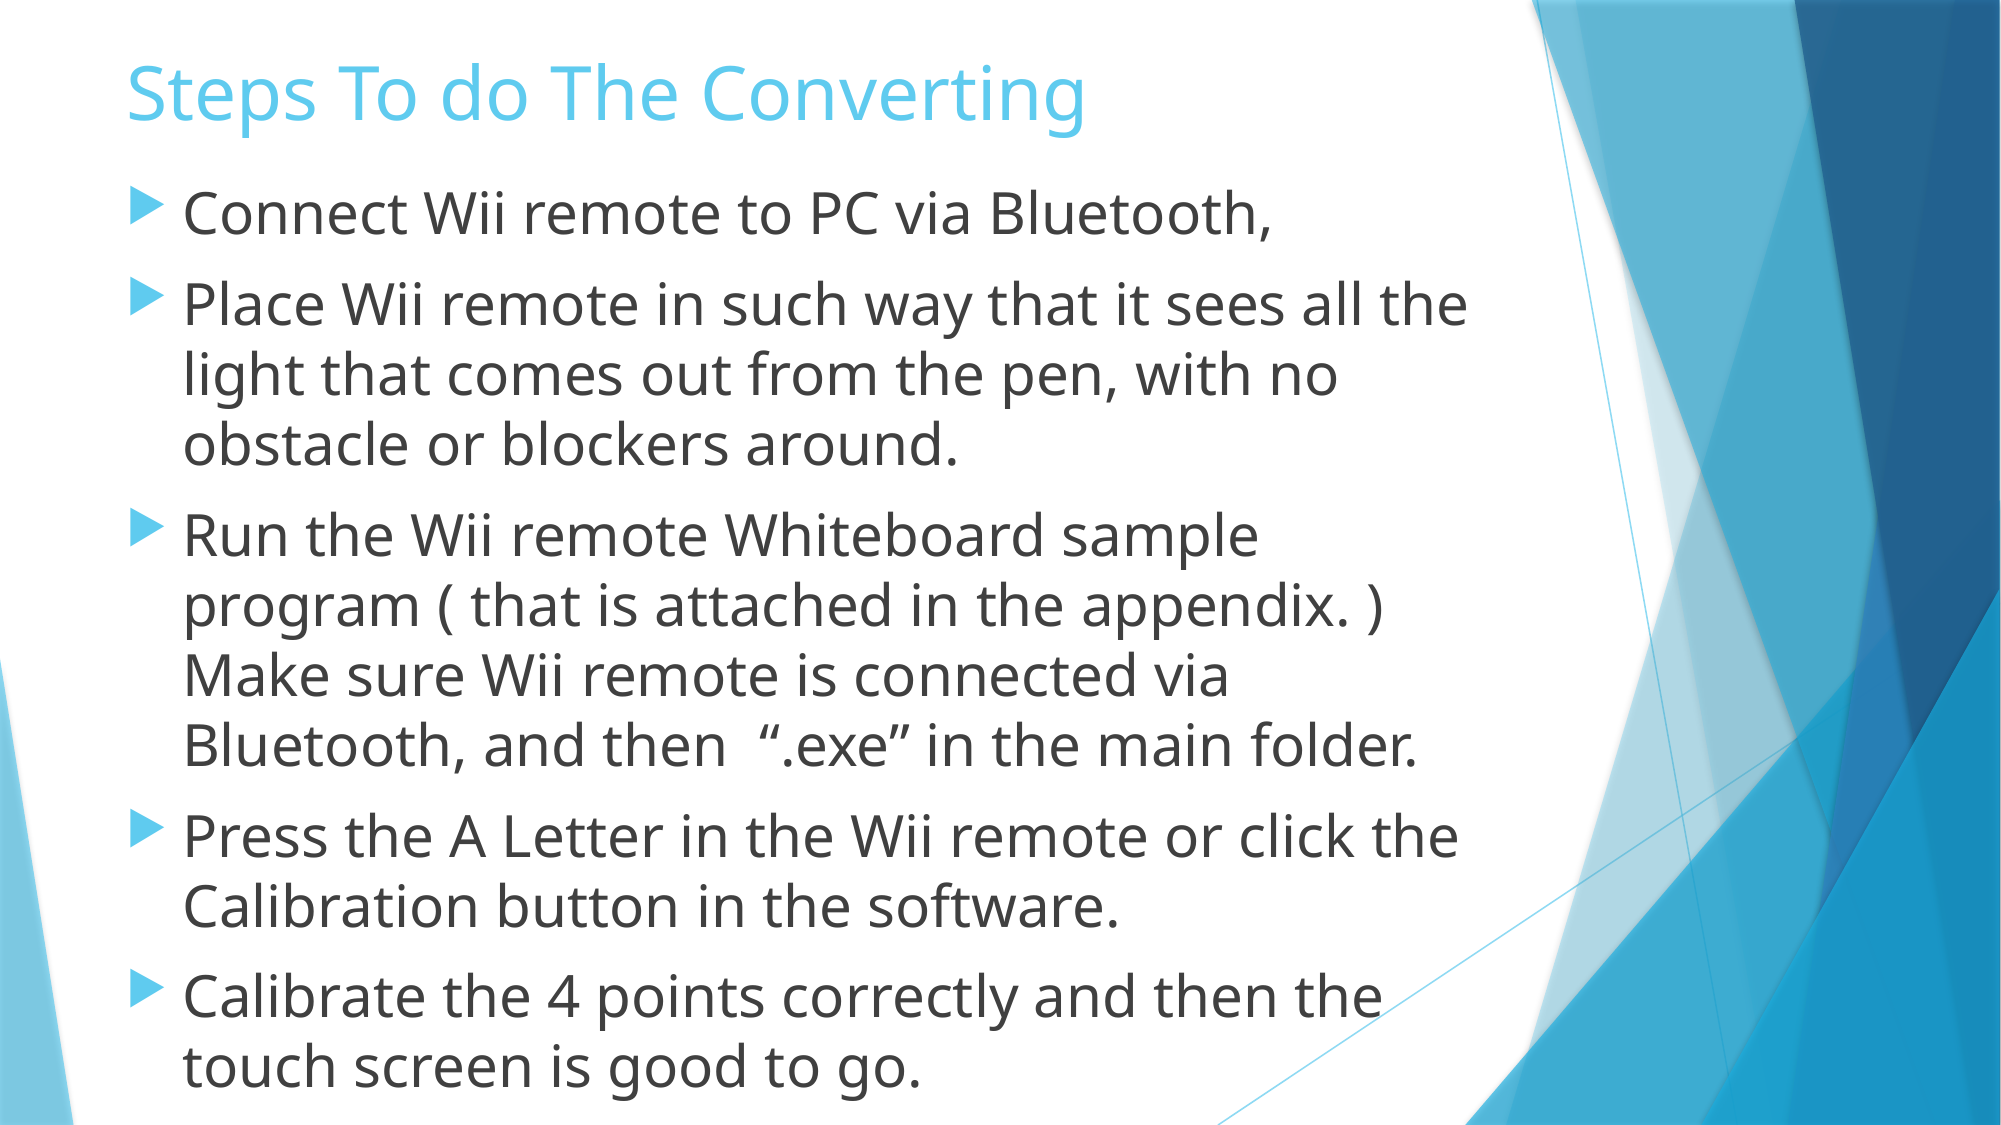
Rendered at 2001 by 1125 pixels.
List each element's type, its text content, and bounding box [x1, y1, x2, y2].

title Steps To do The Converting [111, 37, 1522, 152]
list Connect Wii remote to PC via Bluetooth, Place Wii remote in such way that it sees all the light that comes out from the pen, with no obstacle or blockers around. Run the Wii remote Whiteboard sample program ( that is attached in the appendix. ) Make sure Wii remote is connected via Bluetooth, and then “.exe” in the main folder. Press the A Letter in the Wii remote or click the Calibration button in the software. Calibrate the 4 points correctly and then the touch screen is good to go. [111, 168, 1522, 992]
